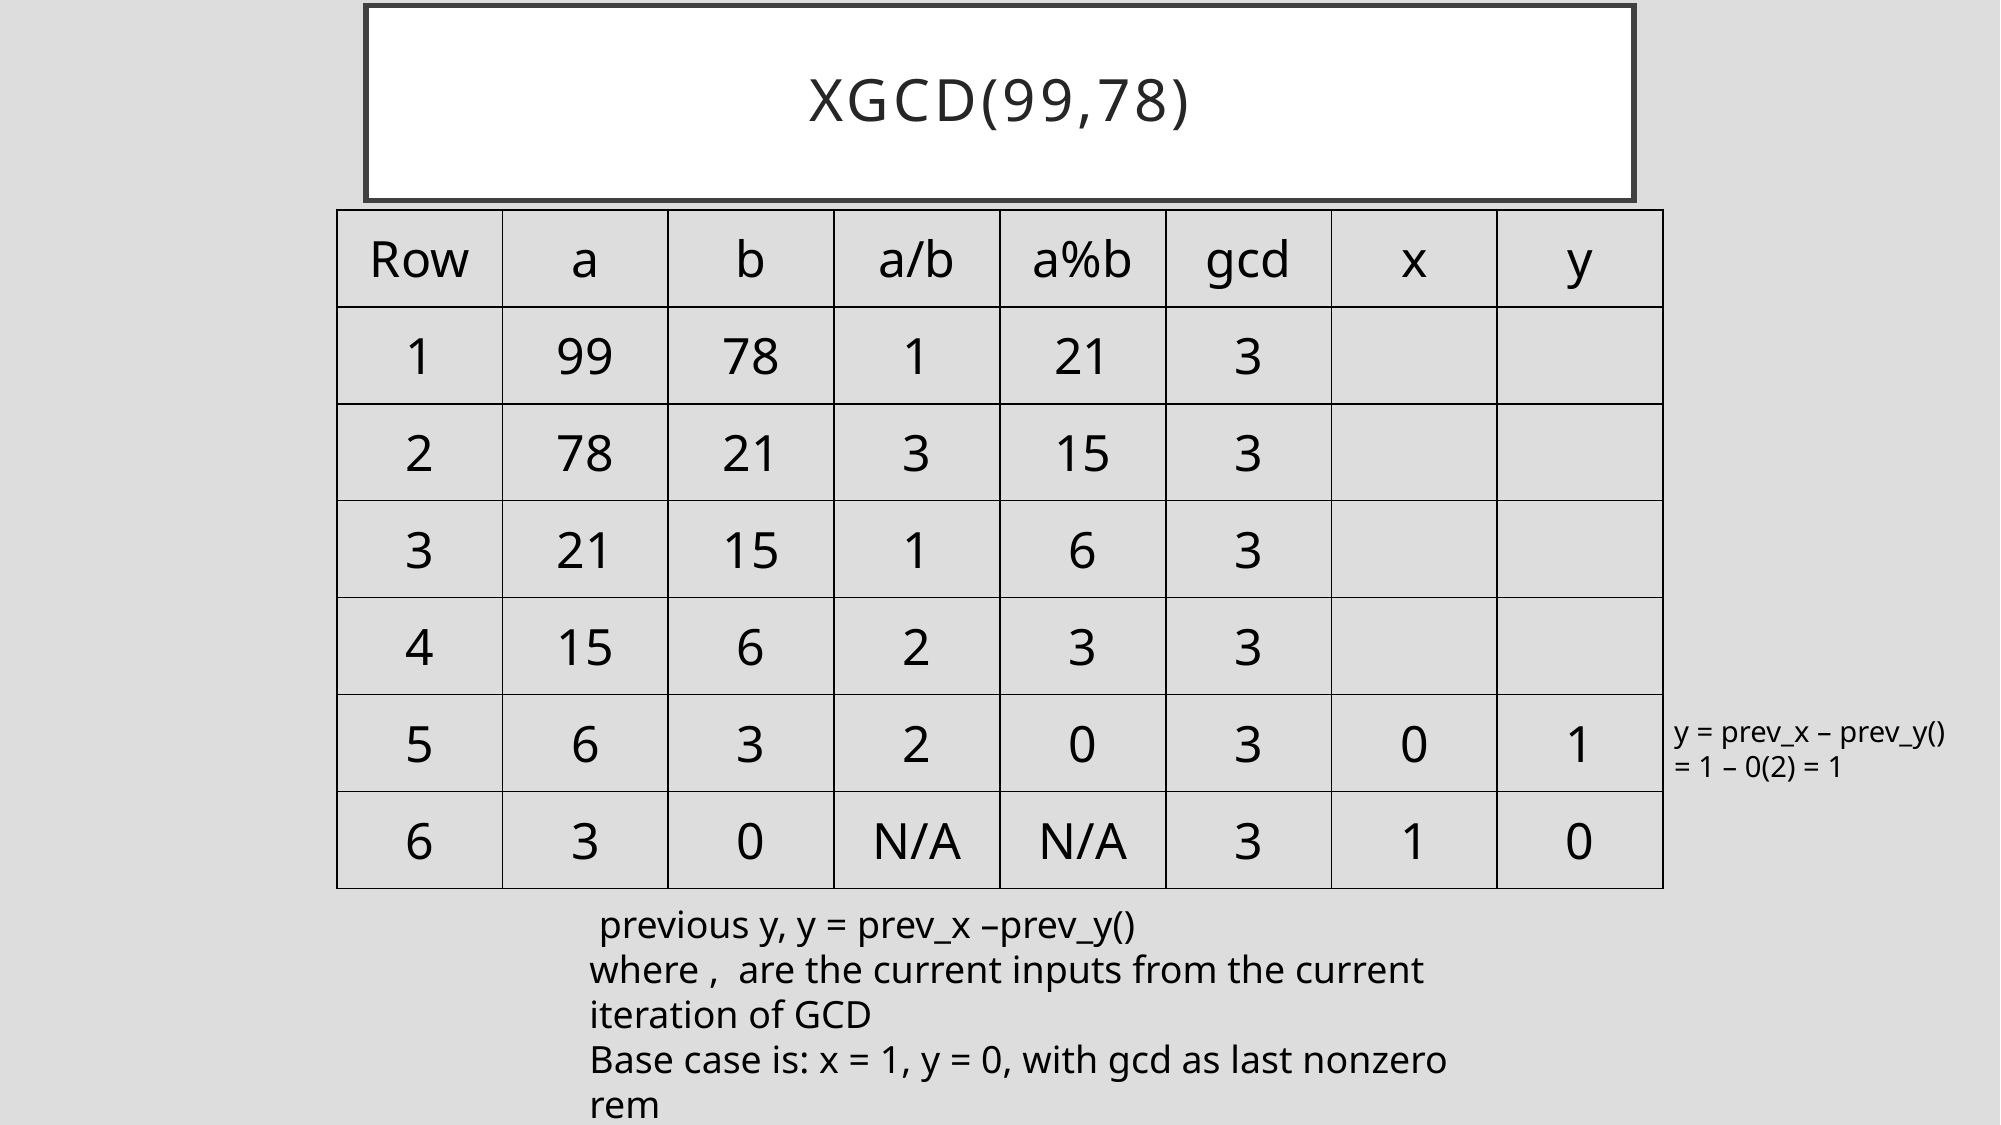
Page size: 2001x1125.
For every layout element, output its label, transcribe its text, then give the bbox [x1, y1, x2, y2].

table_cell 1 [1332, 792, 1496, 888]
table_cell 1 [1498, 695, 1662, 791]
table_cell 78 [669, 308, 833, 403]
table_cell 3 [338, 501, 502, 597]
table_header y [1498, 211, 1662, 306]
table_cell [1332, 405, 1496, 500]
table_cell 5 [338, 695, 502, 791]
table_cell 2 [338, 405, 502, 500]
table_cell 6 [669, 598, 833, 694]
table_header Row [338, 211, 502, 306]
table_cell 2 [835, 598, 999, 694]
table_cell 2 [835, 695, 999, 791]
table_cell 3 [1167, 598, 1331, 694]
table_cell 0 [1498, 792, 1662, 888]
table_cell 3 [835, 405, 999, 500]
table_cell 3 [503, 792, 667, 888]
table_cell 1 [835, 501, 999, 597]
table_cell [1498, 405, 1662, 500]
table_cell [1332, 308, 1496, 403]
table_cell 1 [338, 308, 502, 403]
table_cell 15 [669, 501, 833, 597]
table_cell 3 [669, 695, 833, 791]
table_header a/b [835, 211, 999, 306]
table_cell [1332, 501, 1496, 597]
table_header gcd [1167, 211, 1331, 306]
table_cell 6 [1001, 501, 1165, 597]
table_cell 15 [1001, 405, 1165, 500]
table_cell 1 [835, 308, 999, 403]
table_header b [669, 211, 833, 306]
table_cell 0 [1332, 695, 1496, 791]
table_cell [1332, 598, 1496, 694]
table_cell [1498, 598, 1662, 694]
table_cell 78 [503, 405, 667, 500]
table_cell 6 [338, 792, 502, 888]
table_header x [1332, 211, 1496, 306]
table_cell 3 [1167, 792, 1331, 888]
table_cell 0 [1001, 695, 1165, 791]
table_cell N/A [835, 792, 999, 888]
table_cell 99 [503, 308, 667, 403]
table_cell [1498, 308, 1662, 403]
table_cell 3 [1167, 308, 1331, 403]
table_cell 3 [1167, 695, 1331, 791]
table_cell 3 [1001, 598, 1165, 694]
table_cell 6 [503, 695, 667, 791]
title XGCD(99,78) [363, 3, 1637, 203]
table_cell 0 [669, 792, 833, 888]
table_cell 4 [338, 598, 502, 694]
table_cell 21 [503, 501, 667, 597]
table_cell 15 [503, 598, 667, 694]
table_cell 3 [1167, 501, 1331, 597]
table_cell 3 [1167, 405, 1331, 500]
table_header a [503, 211, 667, 306]
table_cell 21 [1001, 308, 1165, 403]
table_cell 21 [669, 405, 833, 500]
table_cell N/A [1001, 792, 1165, 888]
table_header a%b [1001, 211, 1165, 306]
table_cell [1498, 501, 1662, 597]
